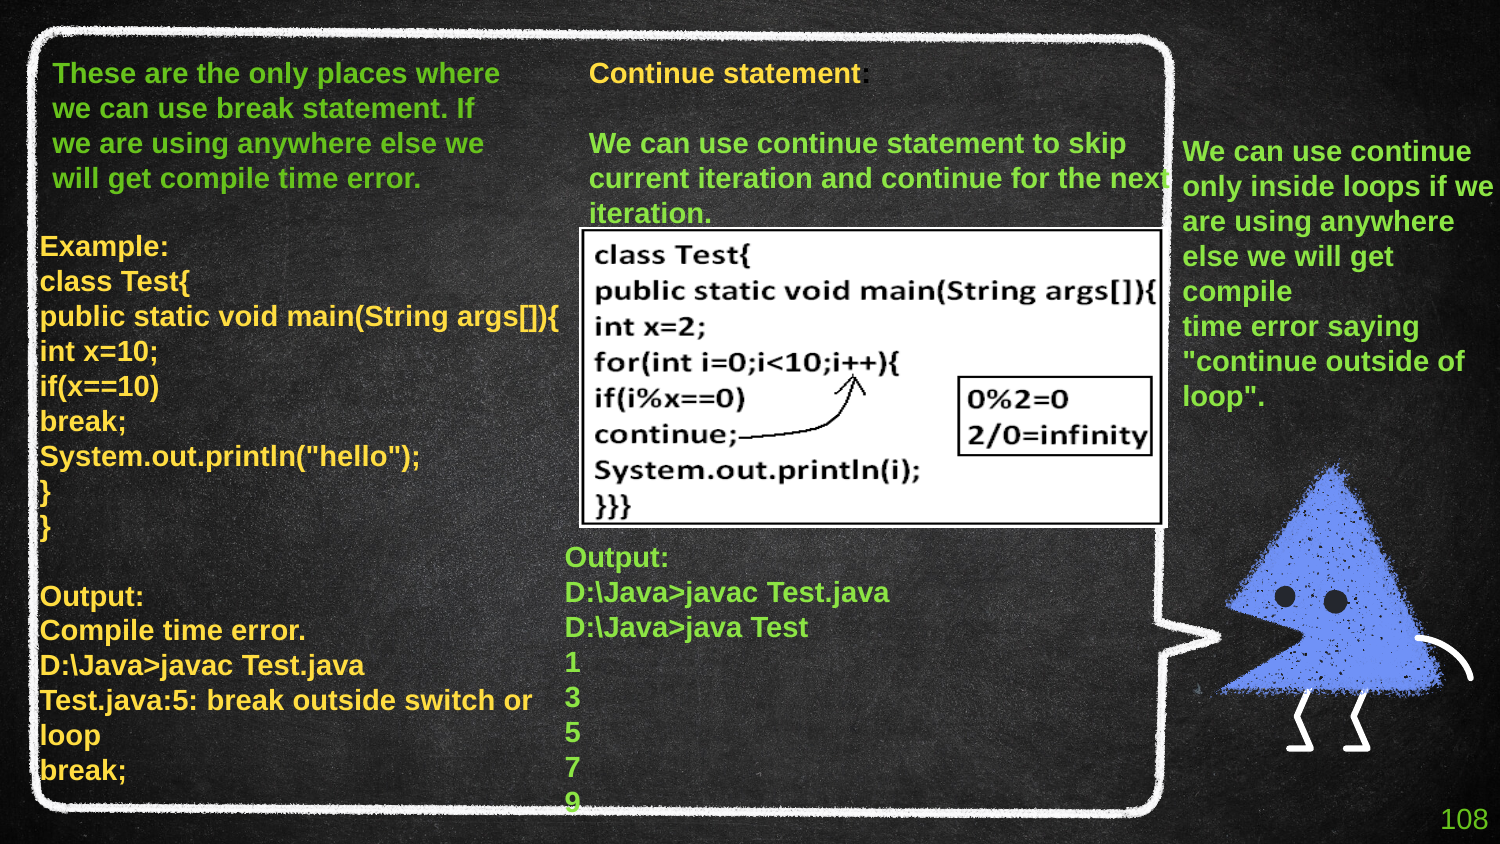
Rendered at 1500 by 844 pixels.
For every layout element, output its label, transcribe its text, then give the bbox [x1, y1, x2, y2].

text_box We can use continue only inside loops if we are using anywhere else we will get compile time error saying "continue outside of loop". [1167, 125, 1500, 420]
text_box Example: class Test{ public static void main(String args[]){ int x=10; if(x==10) break; System.out.println("hello"); } } Output: Compile time error. D:\Java>javac Test.java Test.java:5: break outside switch or loop break; [24, 219, 574, 794]
text_box 108 [1425, 793, 1500, 843]
text_box These are the only places where we can use break statement. If we are using anywhere else we will get compile time error. [37, 46, 525, 202]
picture [1300, 734, 1305, 745]
text_box Output: D:\Java>javac Test.java D:\Java>java Test 1 3 5 7 9 [549, 530, 1300, 826]
text_box Continue statement: We can use continue statement to skip current iteration and continue for the next iteration. [573, 46, 1188, 232]
picture [0, 0, 1500, 844]
